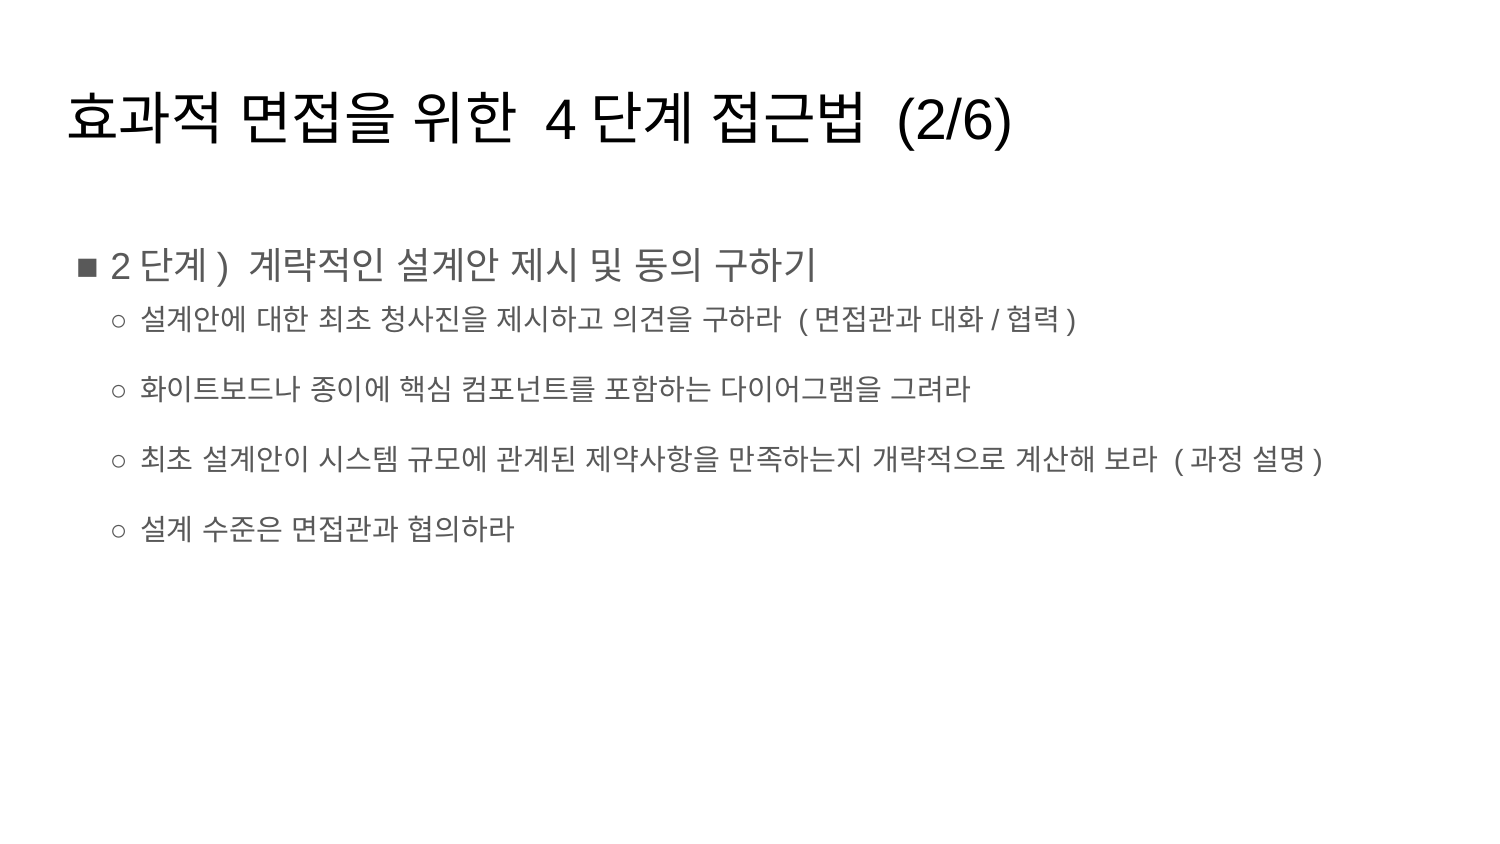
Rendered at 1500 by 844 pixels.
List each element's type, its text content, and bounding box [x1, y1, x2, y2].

list 2단계) 계략적인 설계안 제시 및 동의 구하기 설계안에 대한 최초 청사진을 제시하고 의견을 구하라 (면접관과 대화/협력) 화이트보드나 종이에 핵심 컴포넌트를 포함하는 다이어그램을 그려라 최초 설계안이 시스템 규모에 관계된 제약사항을 만족하는지 개략적으로 계산해 보라 (과정 설명) 설계 수준은 면접관과 협의하라 [51, 189, 1449, 750]
title 효과적 면접을 위한 4단계 접근법 (2/6) [51, 72, 1449, 167]
